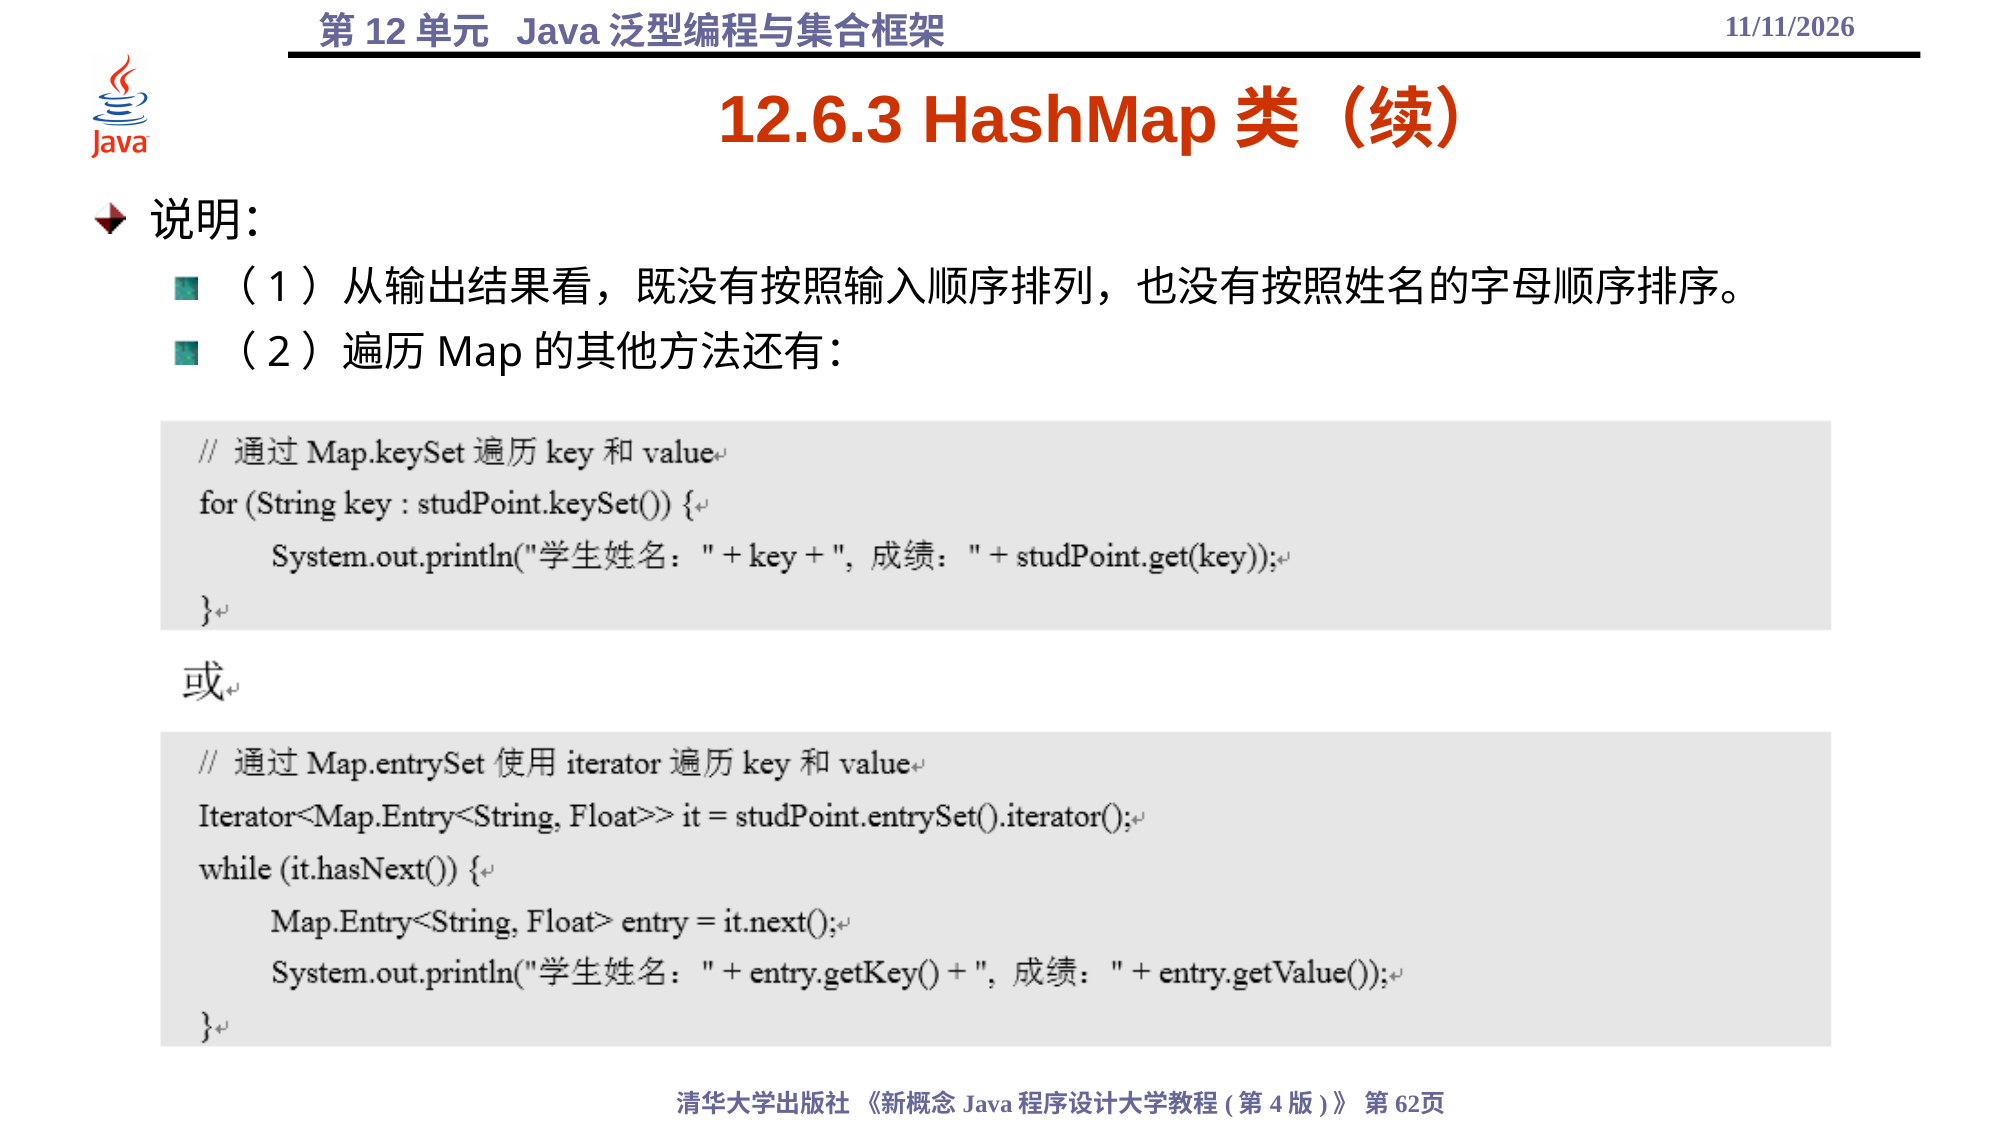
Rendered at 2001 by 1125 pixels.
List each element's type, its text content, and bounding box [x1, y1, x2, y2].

title 12.6.3 HashMap类（续） [272, 63, 1949, 164]
picture [93, 201, 126, 234]
picture [168, 270, 198, 300]
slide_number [1579, 0, 2000, 48]
picture [90, 53, 151, 159]
picture [140, 404, 1858, 1066]
picture [168, 334, 198, 365]
list 说明： （1）从输出结果看，既没有按照输入顺序排列，也没有按照姓名的字母顺序排序。 （2）遍历Map的其他方法还有： [78, 182, 1944, 983]
